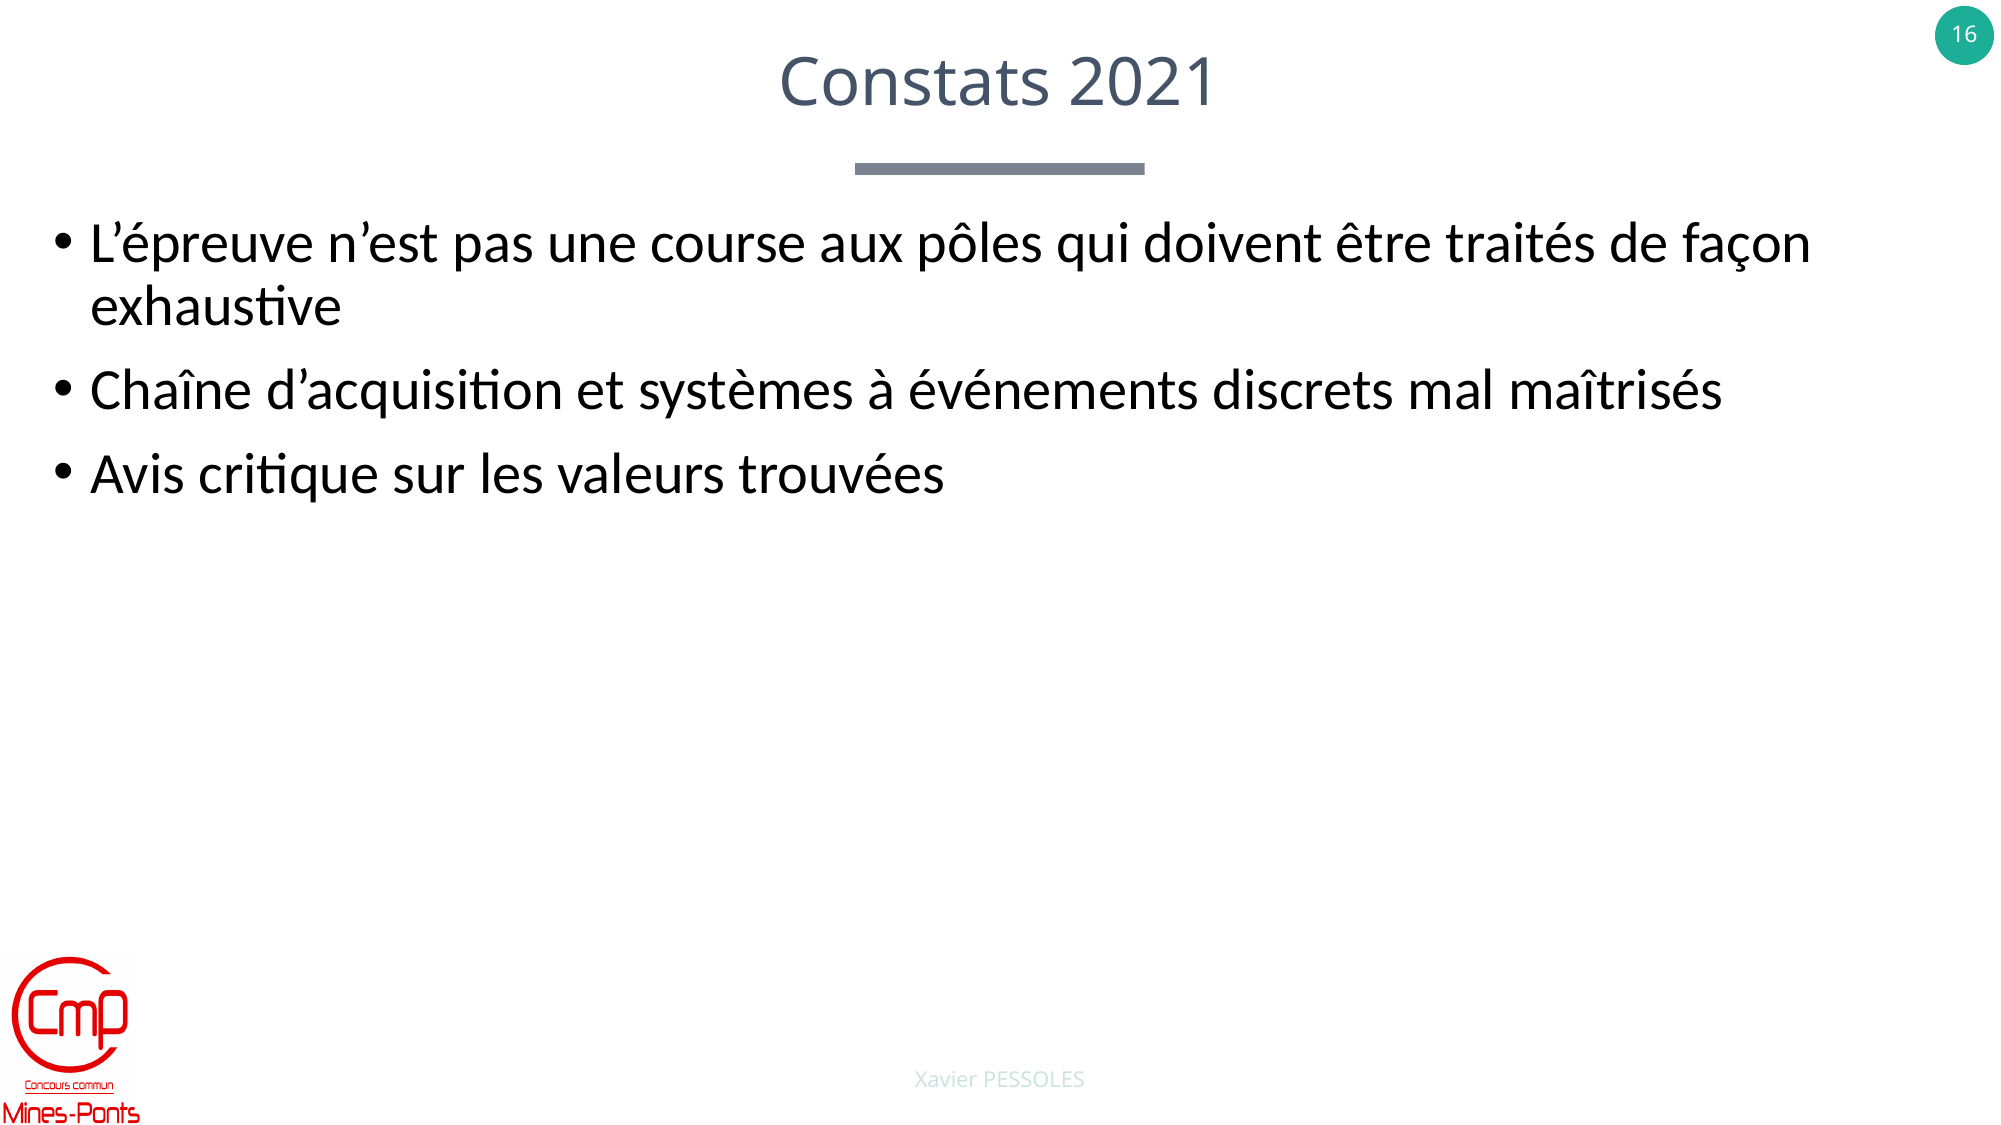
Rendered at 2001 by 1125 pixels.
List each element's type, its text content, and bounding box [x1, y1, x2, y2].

title Constats 2021 [65, 0, 1935, 168]
list L’épreuve n’est pas une course aux pôles qui doivent être traités de façon exhaustive Chaîne d’acquisition et systèmes à événements discrets mal maîtrisés Avis critique sur les valeurs trouvées [38, 204, 1962, 1043]
picture [0, 954, 142, 1125]
footer Xavier PESSOLES [662, 1050, 1338, 1111]
